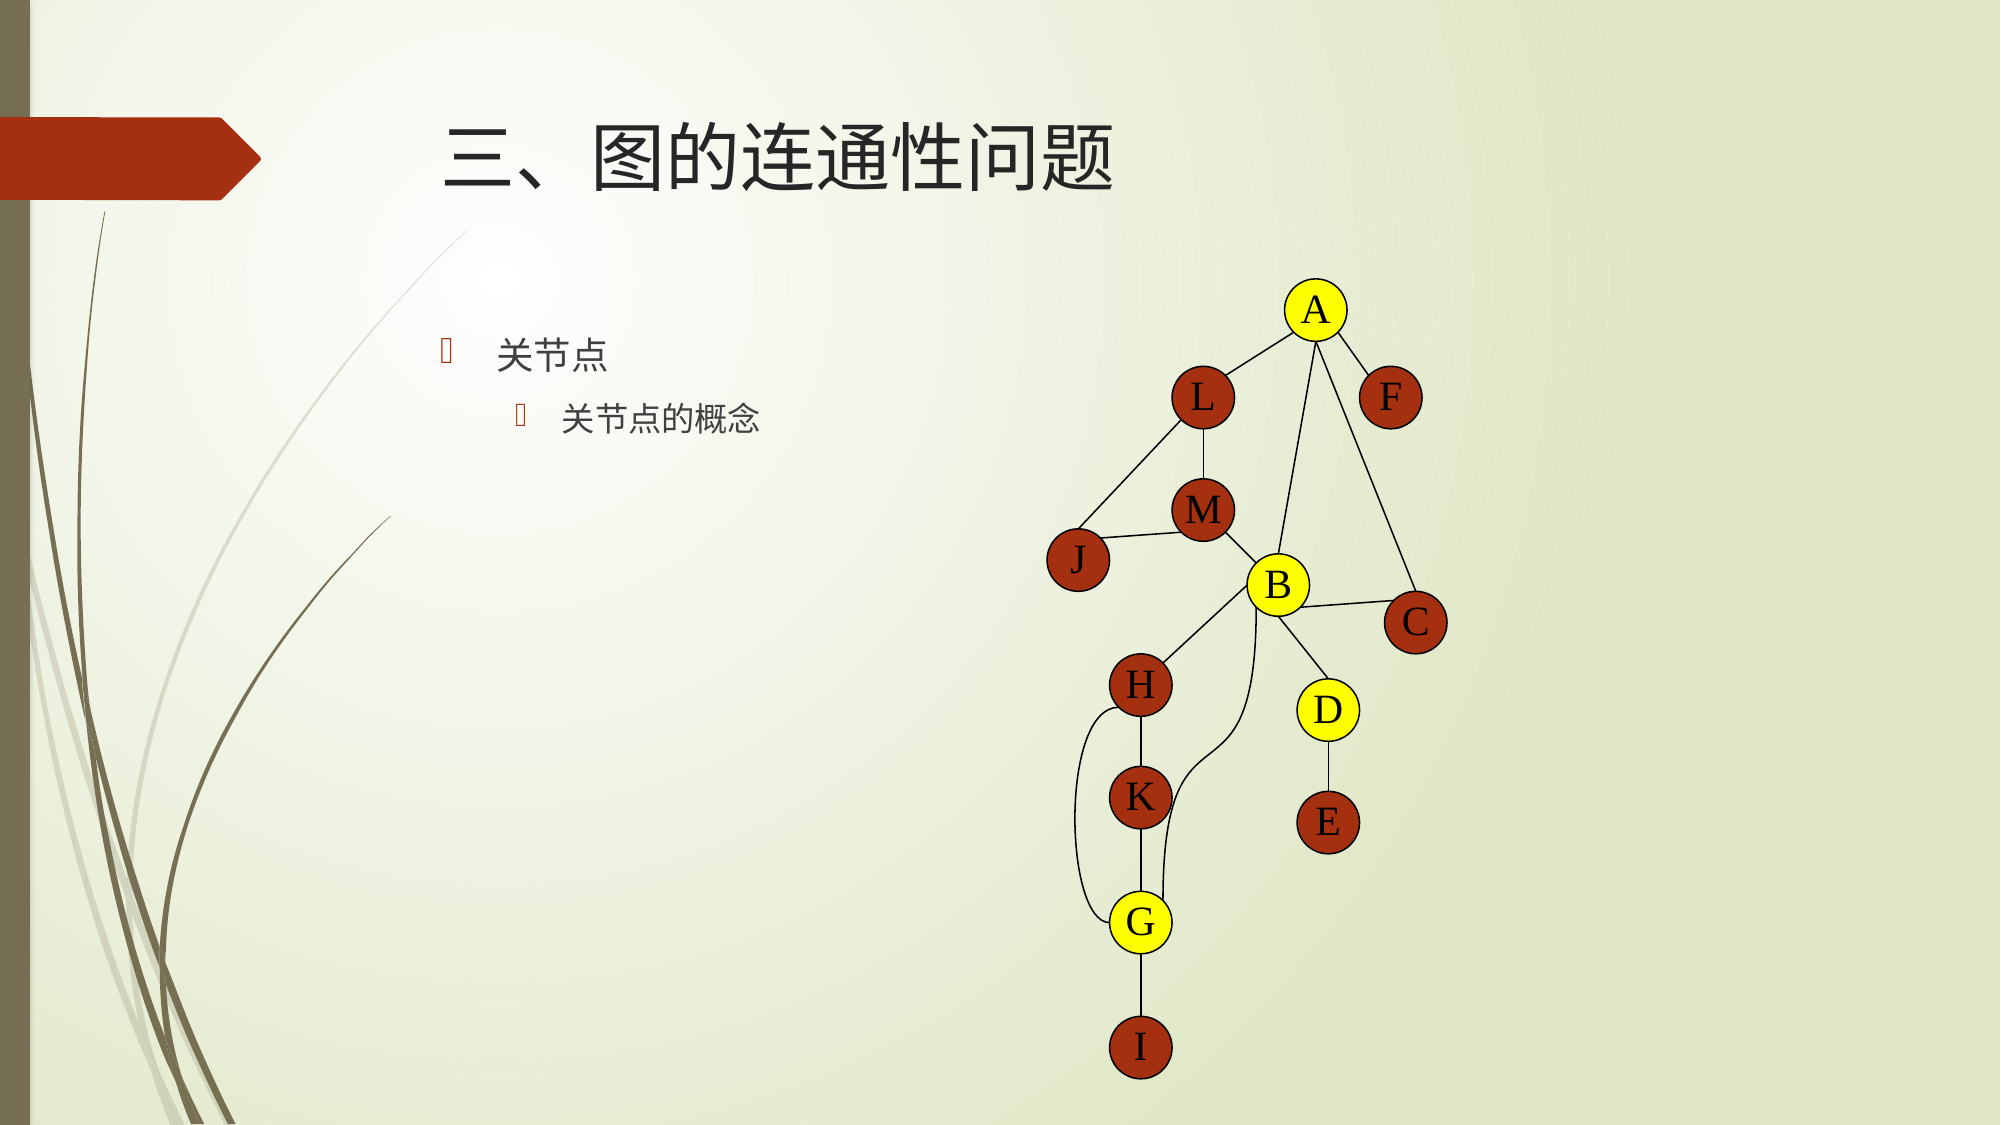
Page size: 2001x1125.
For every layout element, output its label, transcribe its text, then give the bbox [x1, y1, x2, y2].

list 关节点 关节点的概念 [425, 324, 941, 1047]
title 三、图的连通性问题 [425, 102, 1888, 313]
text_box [1046, 278, 1448, 1080]
